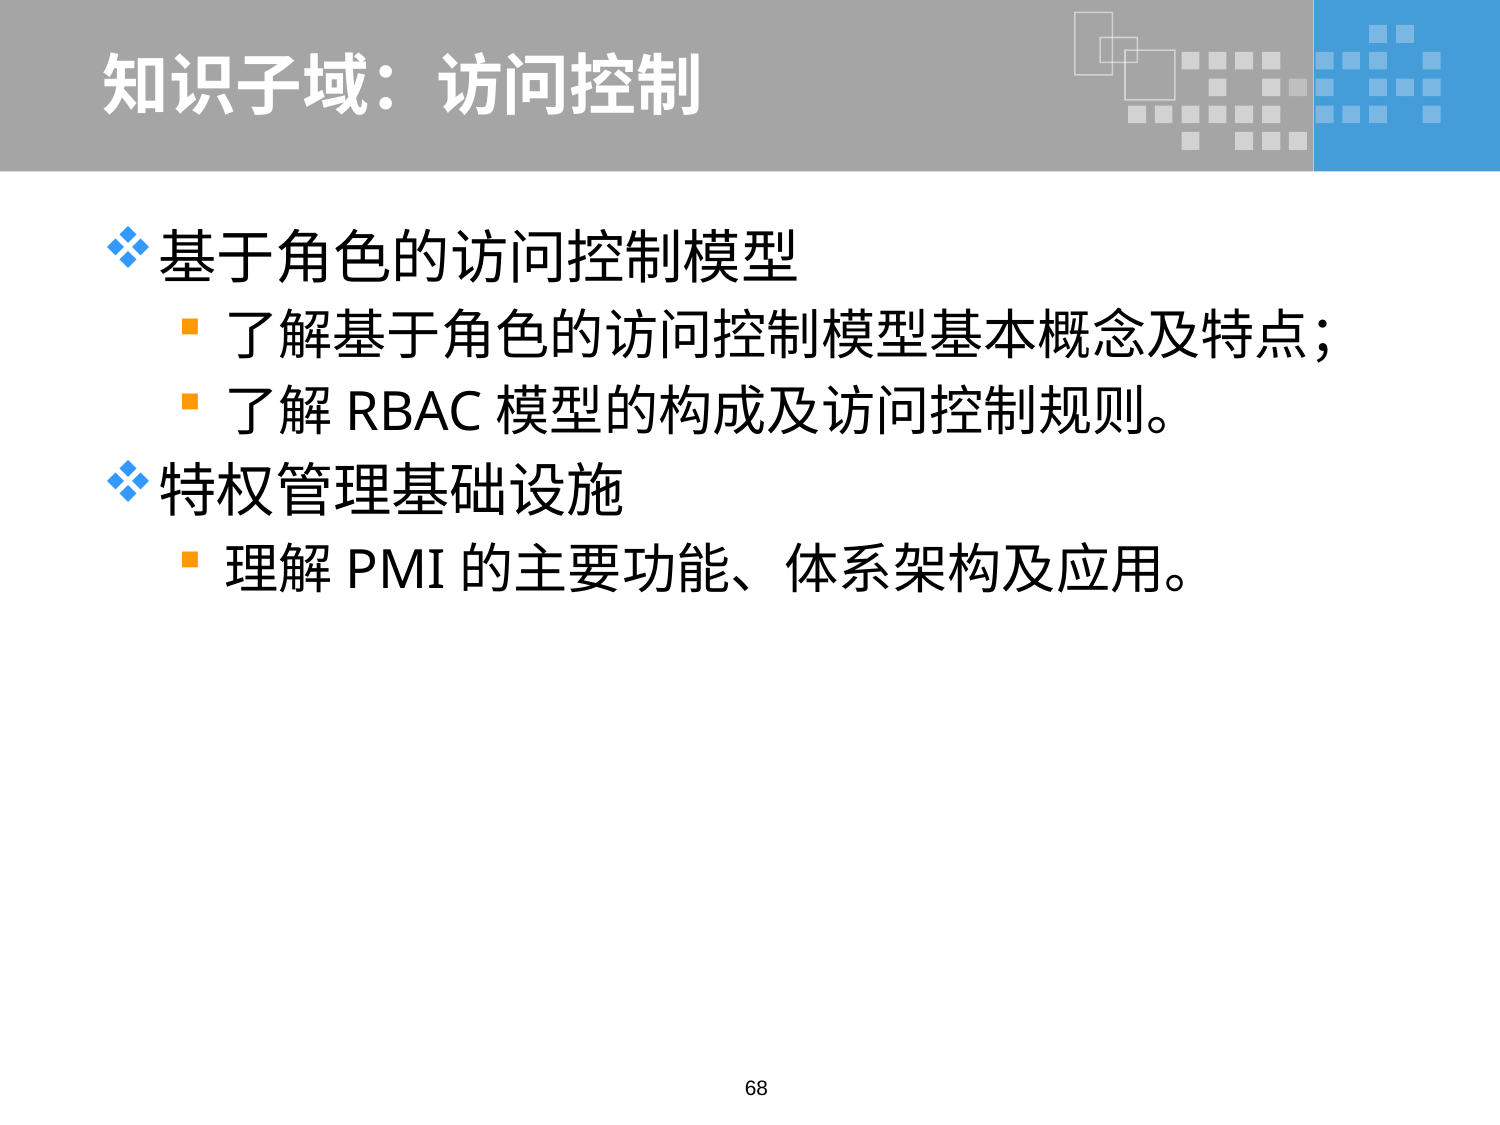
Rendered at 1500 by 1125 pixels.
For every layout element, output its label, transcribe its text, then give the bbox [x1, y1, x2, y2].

list 基于角色的访问控制模型 了解基于角色的访问控制模型基本概念及特点； 了解RBAC模型的构成及访问控制规则。 特权管理基础设施 理解PMI的主要功能、体系架构及应用。 [87, 212, 1500, 1050]
title 知识子域：访问控制 [87, 42, 1252, 123]
slide_number 68 [687, 1066, 826, 1111]
